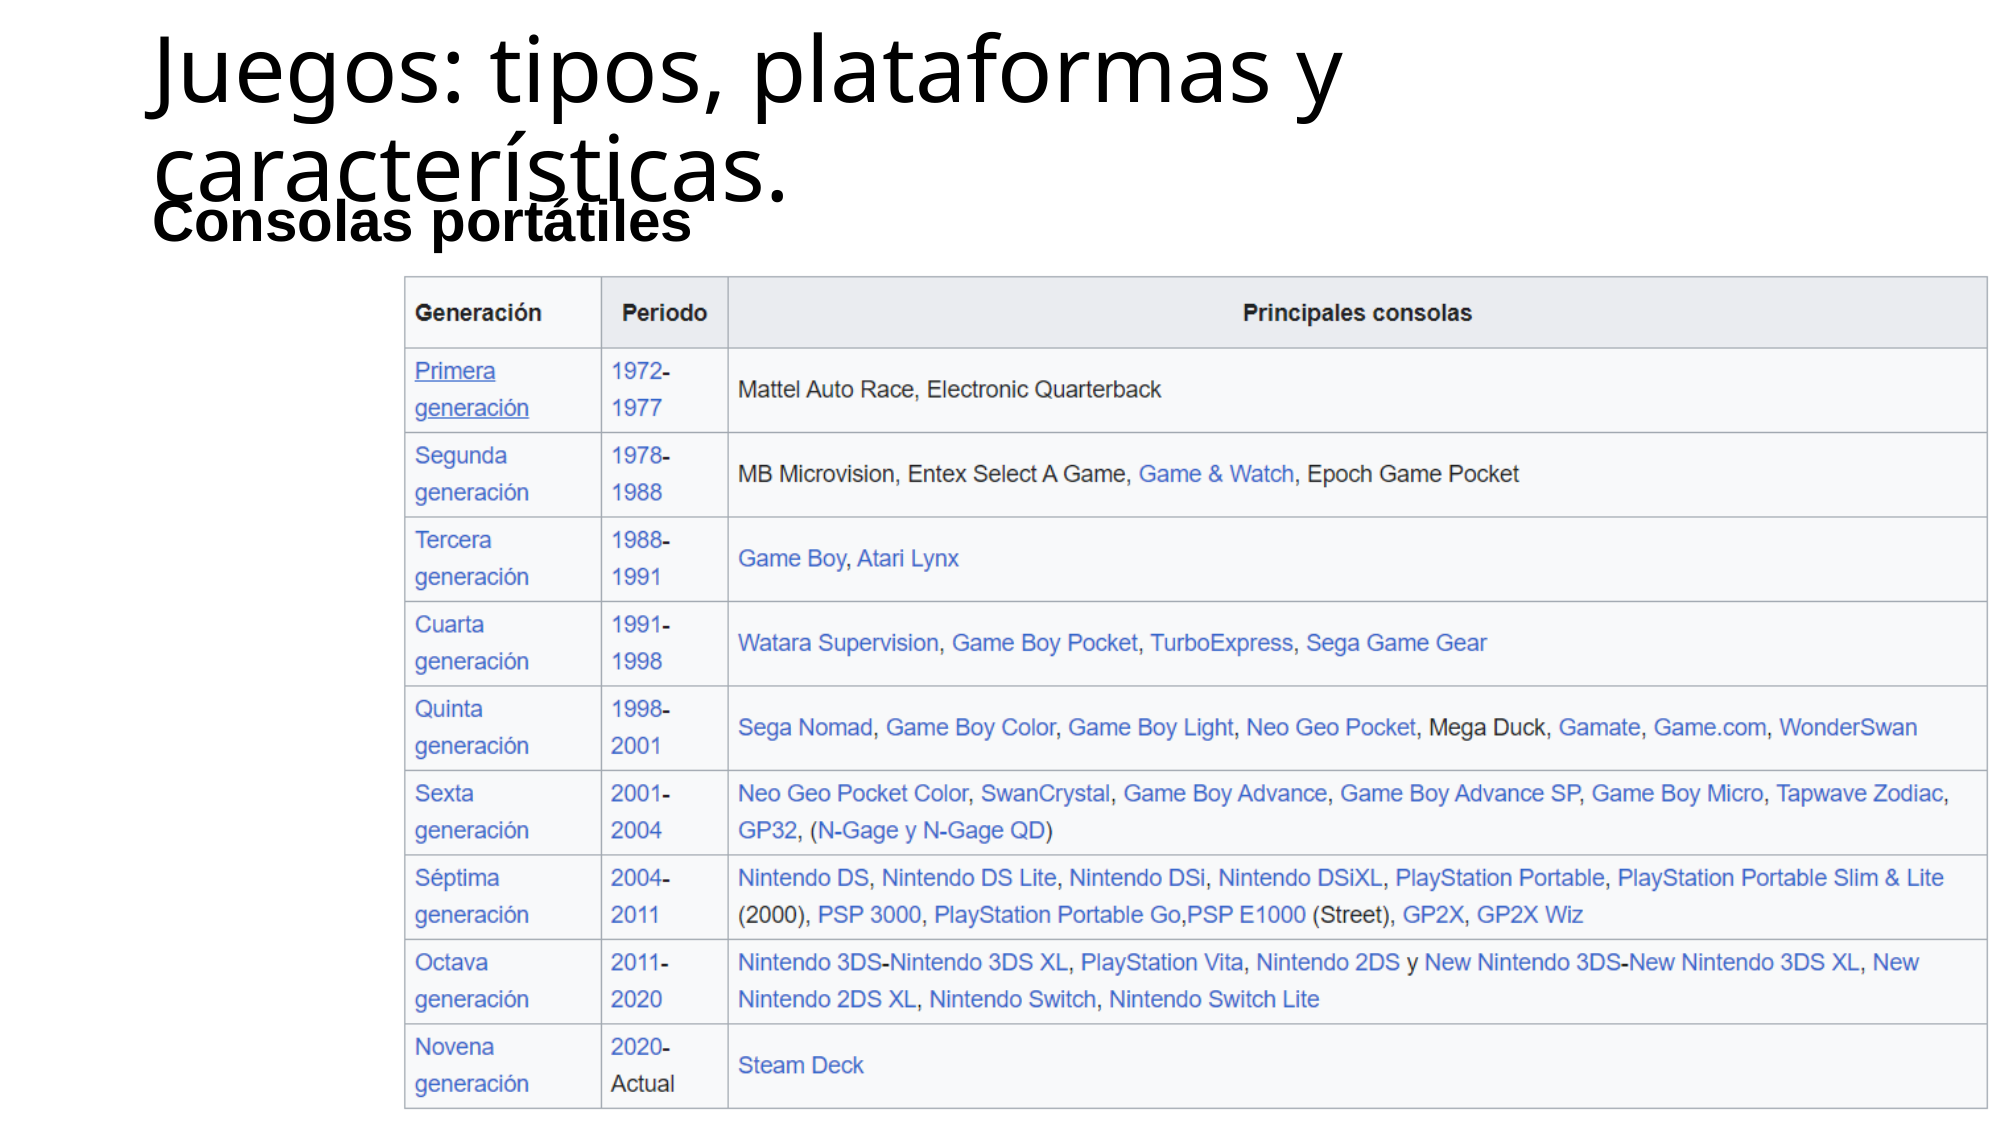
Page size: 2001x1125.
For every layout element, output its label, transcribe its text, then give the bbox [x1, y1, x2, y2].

title Juegos: tipos, plataformas y características. [137, 59, 1863, 184]
list Consolas portátiles [137, 184, 1863, 898]
picture [399, 267, 2000, 1125]
